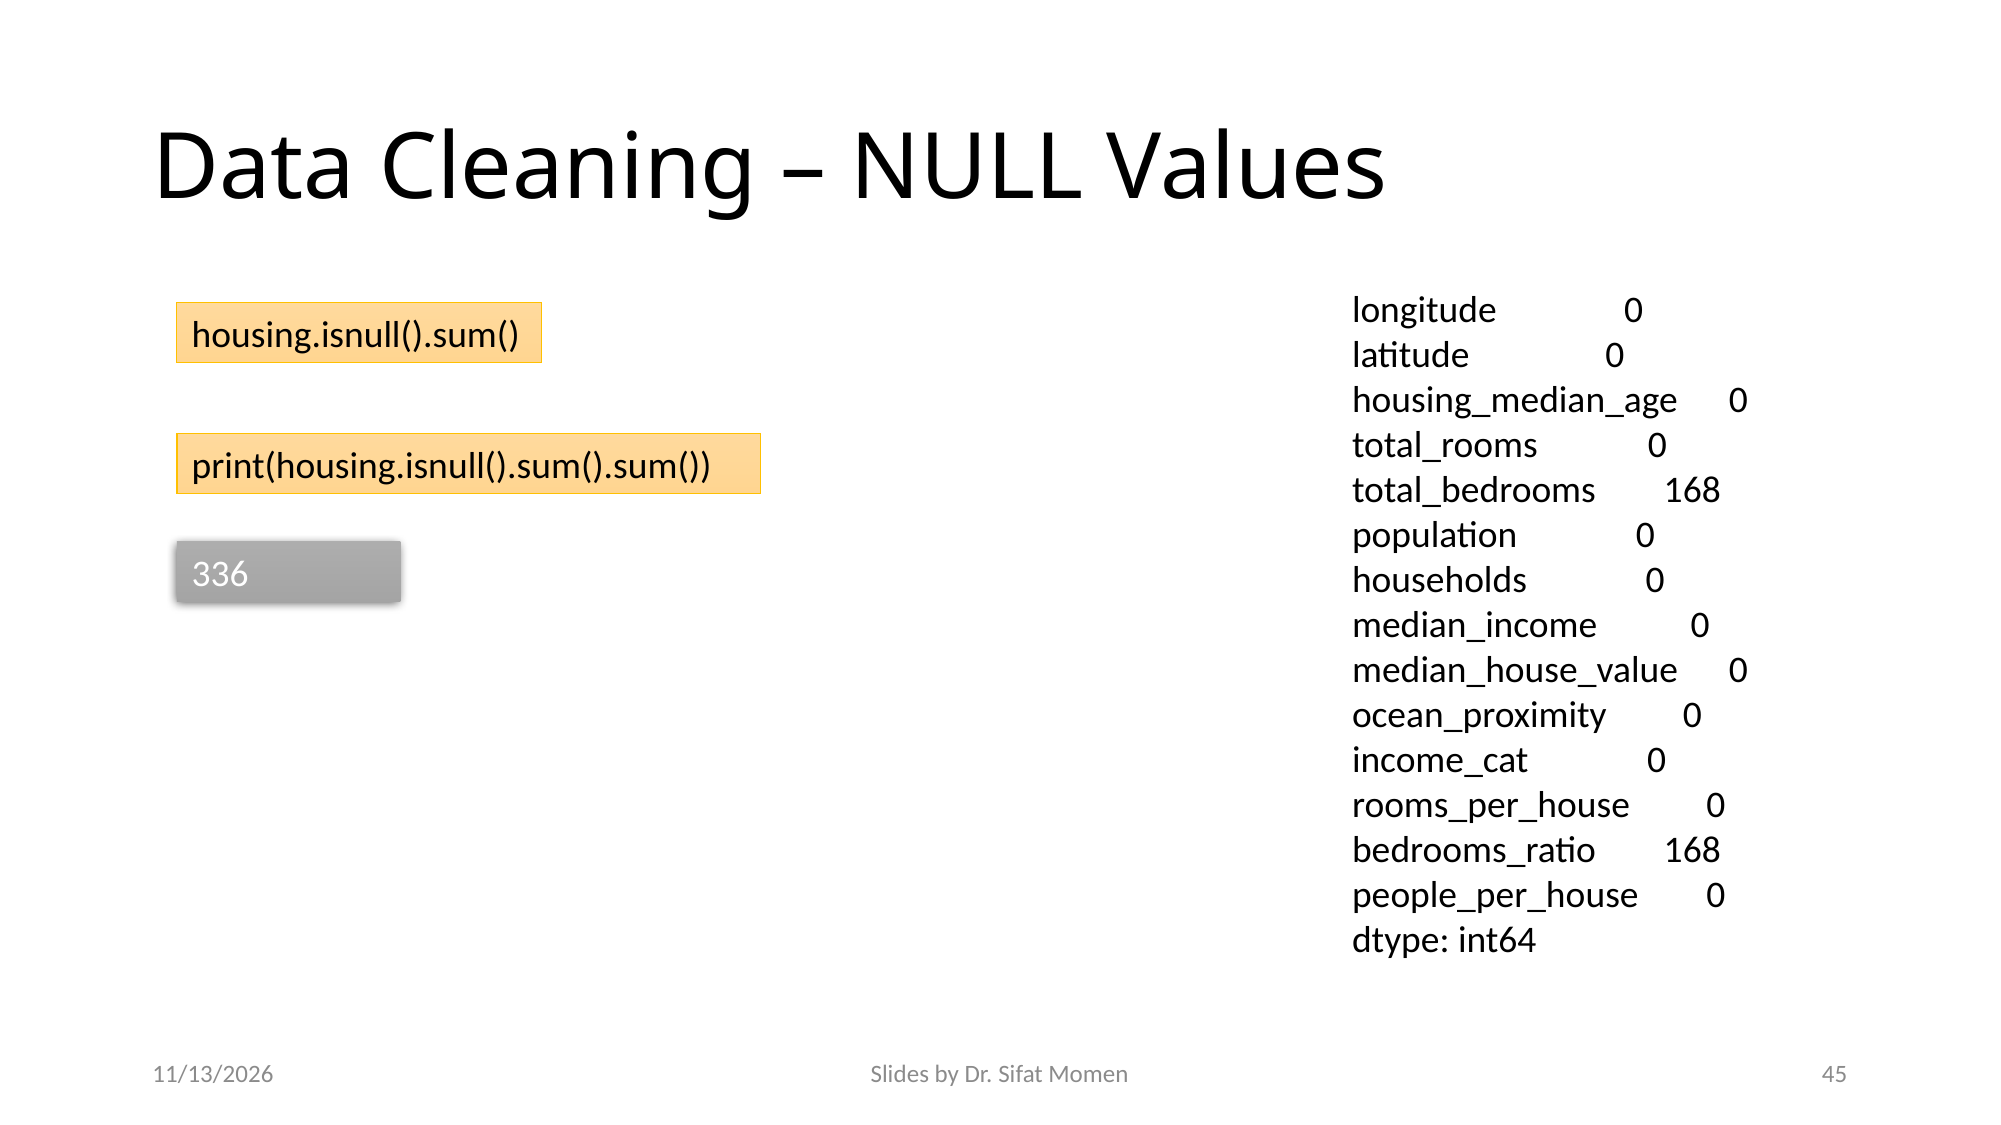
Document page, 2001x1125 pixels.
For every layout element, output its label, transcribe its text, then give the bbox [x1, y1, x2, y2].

text_box longitude 0 latitude 0 housing_median_age 0 total_rooms 0 total_bedrooms 168 population 0 households 0 median_income 0 median_house_value 0 ocean_proximity 0 income_cat 0 rooms_per_house 0 bedrooms_ratio 168 people_per_house 0 dtype: int64 [1337, 277, 1874, 967]
text_box 336 [176, 541, 401, 602]
title Data Cleaning – NULL Values [137, 59, 1863, 278]
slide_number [137, 1042, 588, 1103]
text_box print(housing.isnull().sum().sum()) [176, 433, 761, 494]
slide_number 45 [1412, 1042, 1863, 1103]
footer Slides by Dr. Sifat Momen [662, 1042, 1338, 1103]
text_box housing.isnull().sum() [176, 302, 542, 363]
